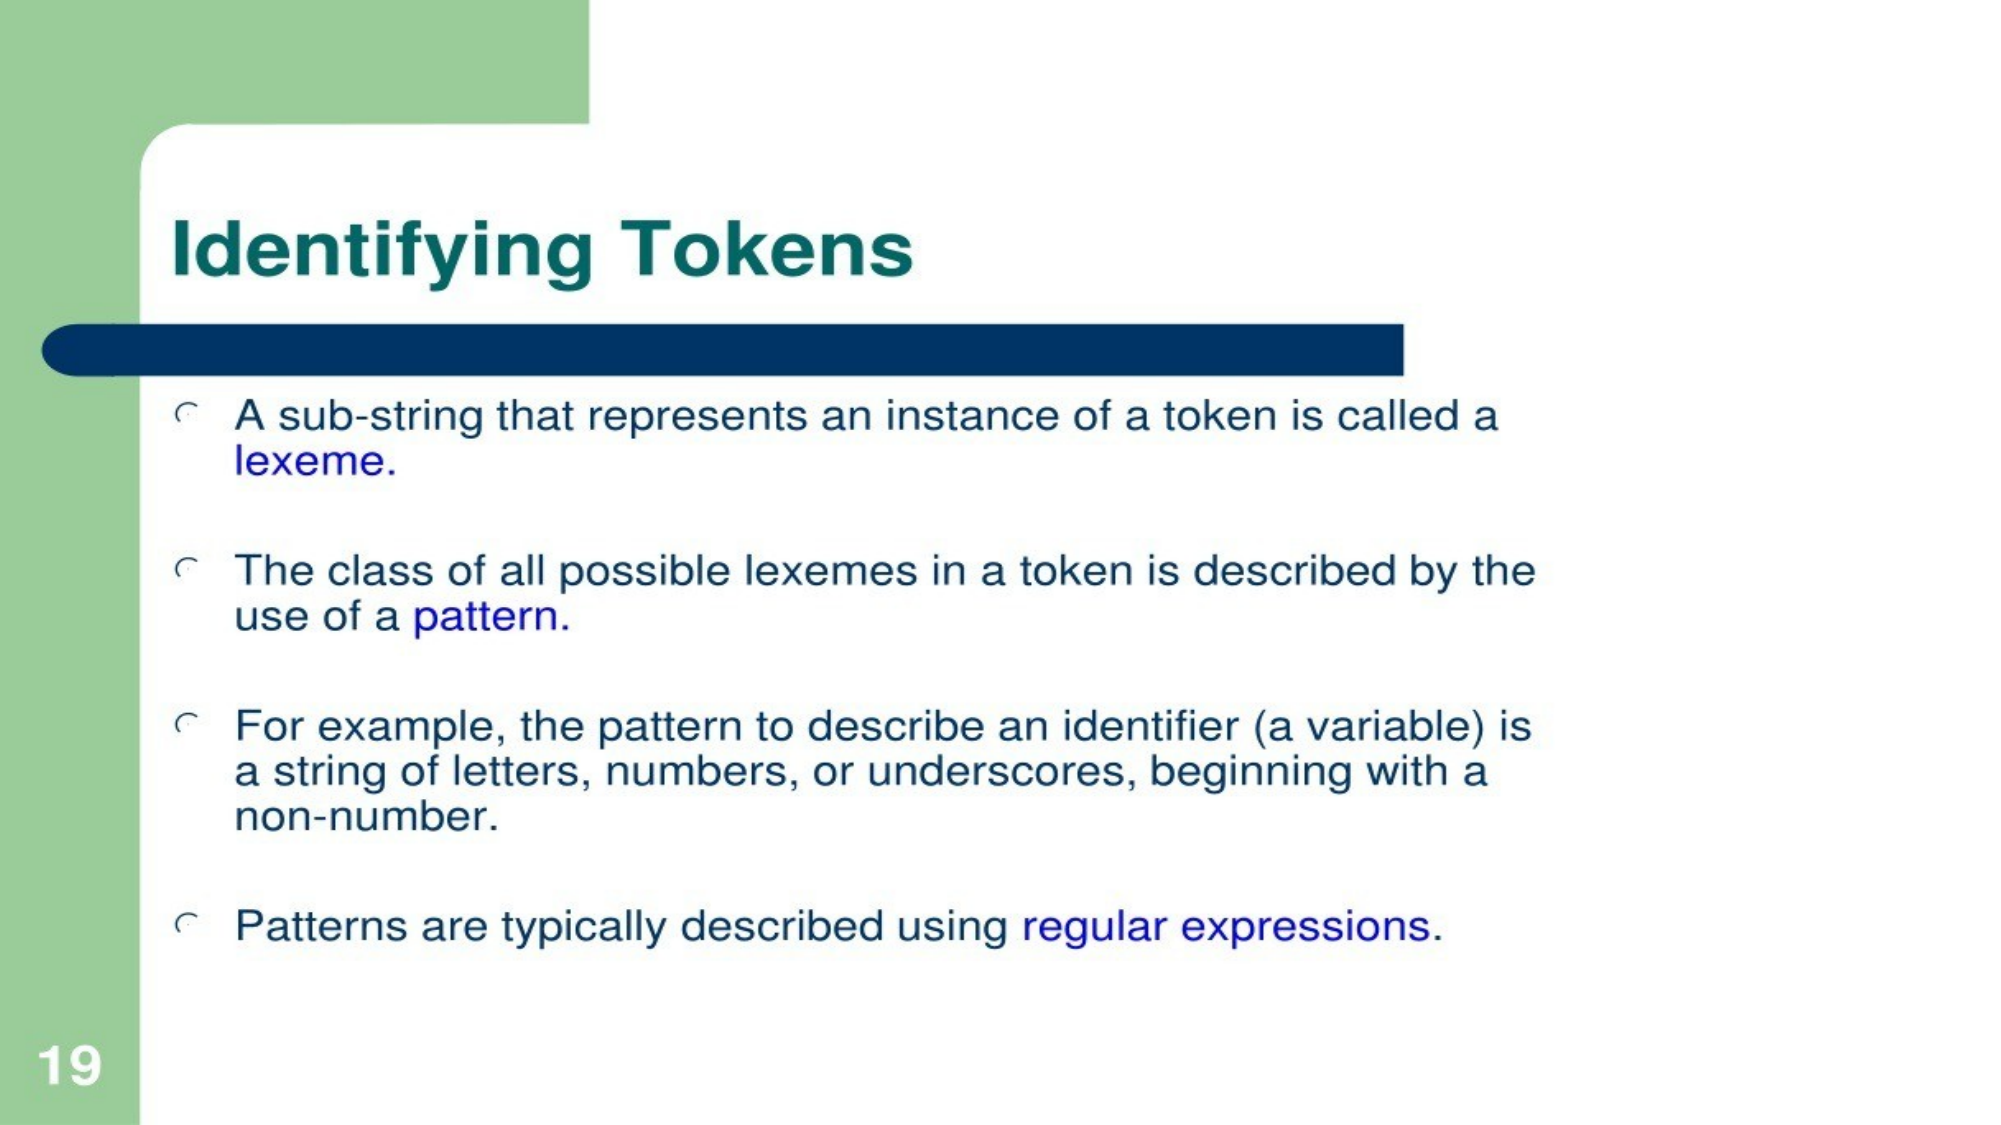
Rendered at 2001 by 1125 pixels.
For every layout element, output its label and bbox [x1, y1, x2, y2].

picture [0, 0, 1555, 1125]
